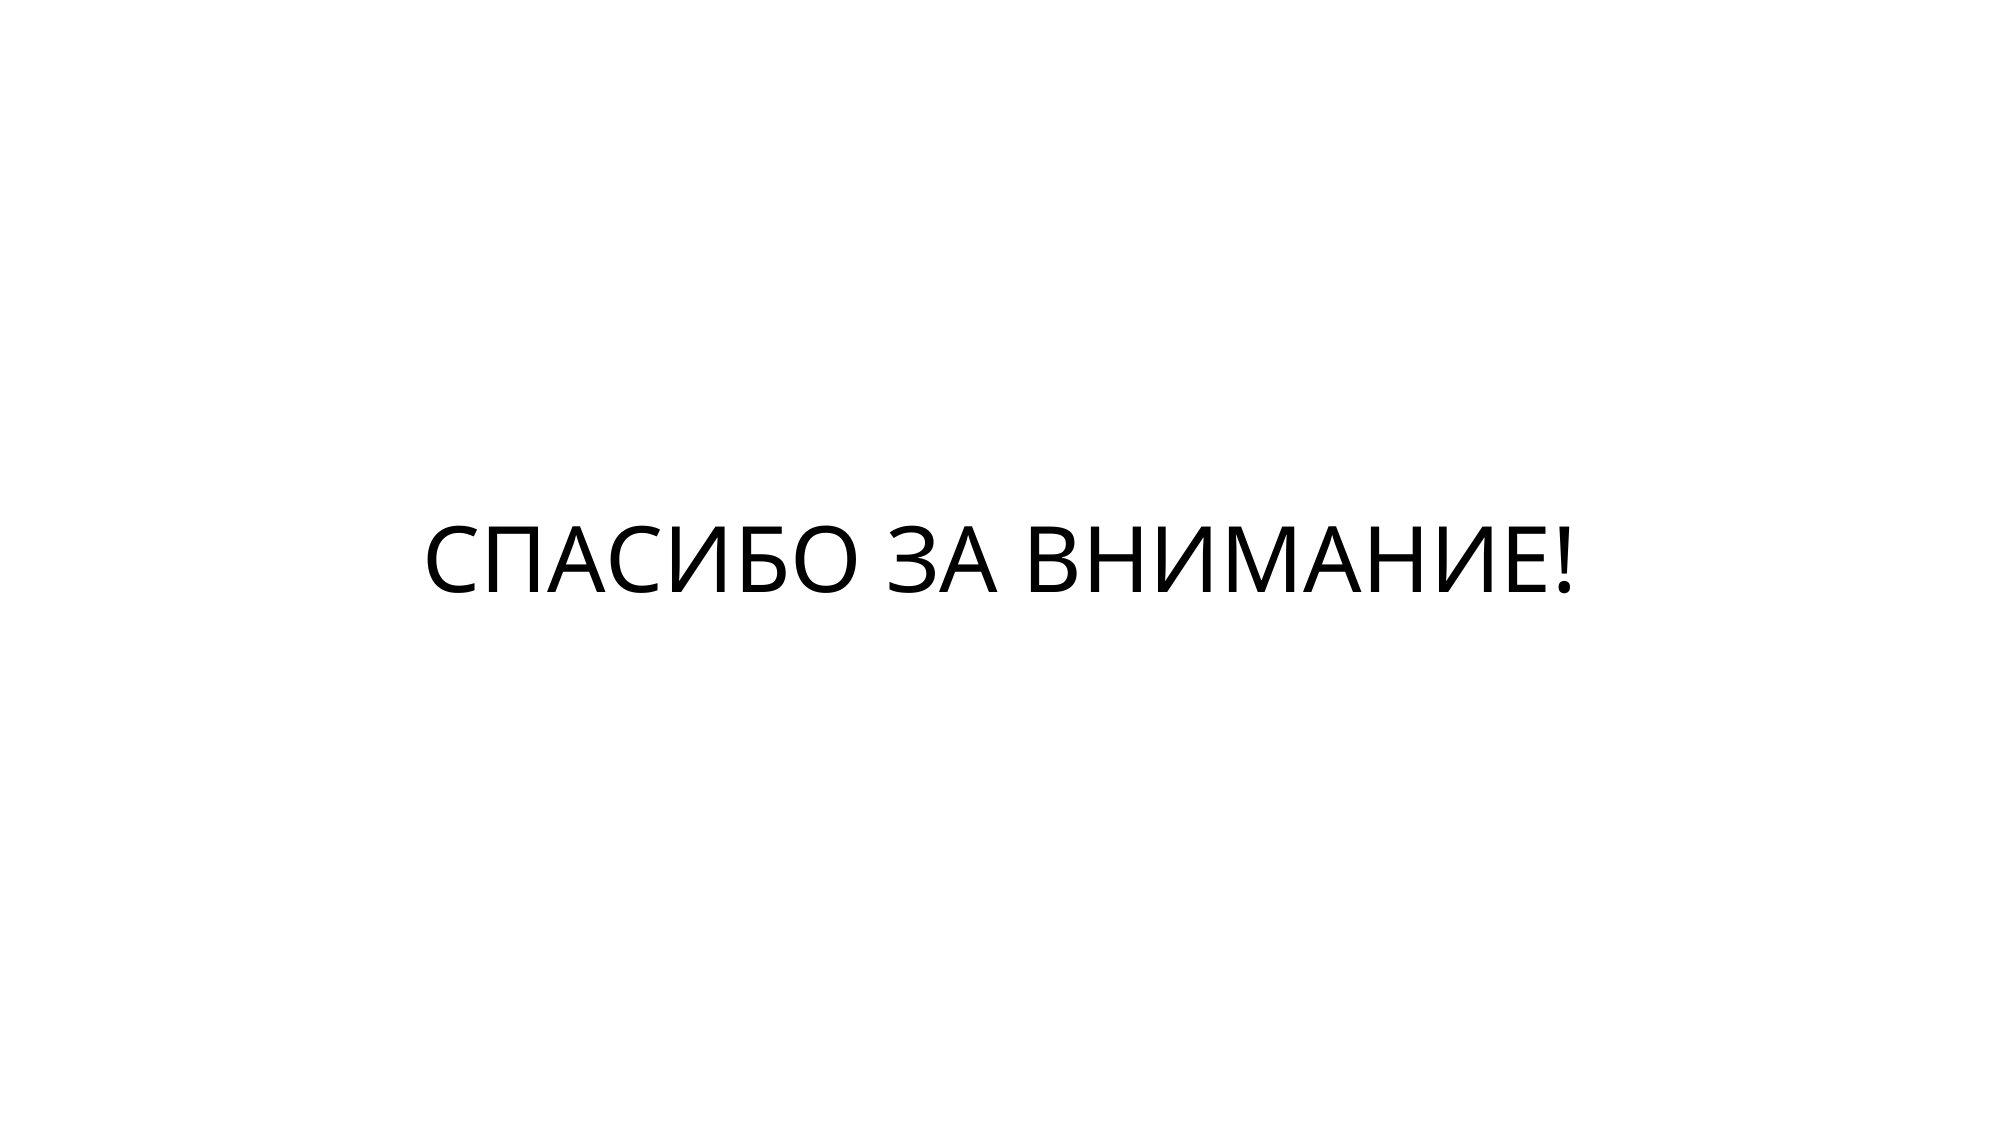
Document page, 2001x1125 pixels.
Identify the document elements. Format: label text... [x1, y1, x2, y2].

title СПАСИБО ЗА ВНИМАНИЕ! [137, 453, 1863, 672]
